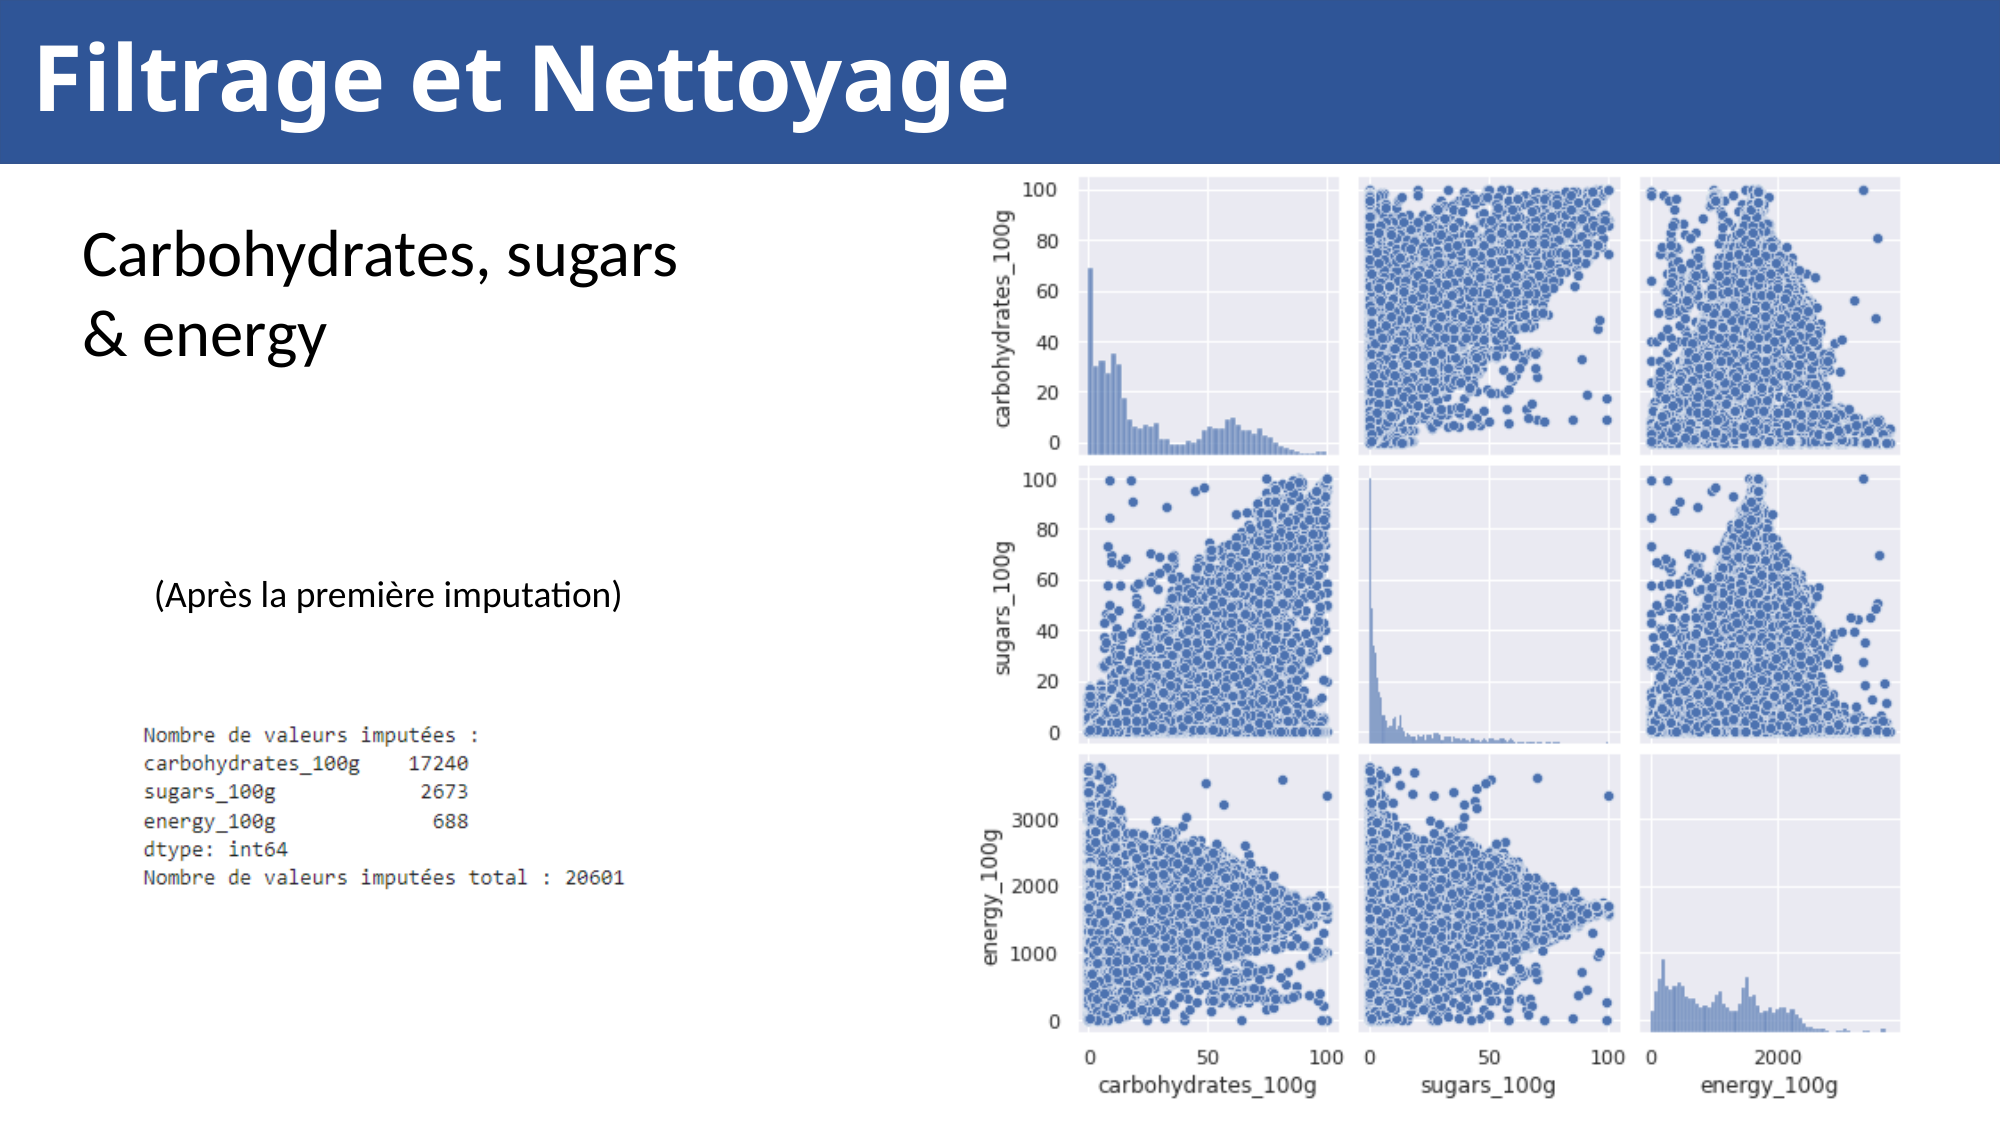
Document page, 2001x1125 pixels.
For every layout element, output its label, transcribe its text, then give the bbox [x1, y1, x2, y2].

text_box Carbohydrates, sugars & energy [67, 202, 967, 377]
picture [139, 722, 630, 891]
title Filtrage et Nettoyage [17, 14, 1743, 149]
text_box [0, 0, 2000, 164]
picture [967, 165, 1913, 1111]
text_box (Après la première imputation) [139, 562, 750, 623]
